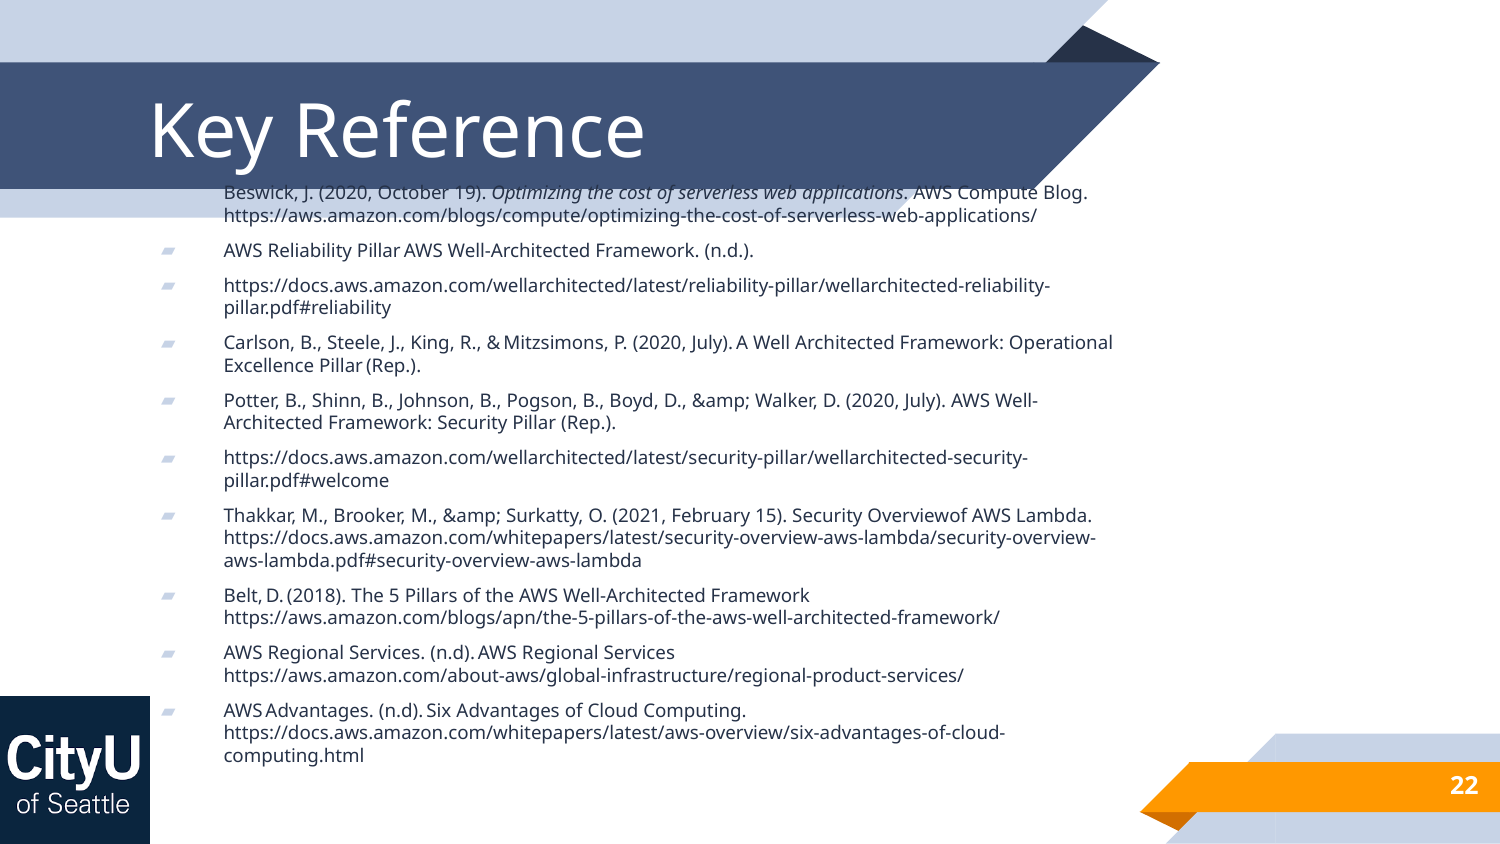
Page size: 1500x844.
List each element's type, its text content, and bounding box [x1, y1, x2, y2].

list Beswick, J. (2020, October 19). Optimizing the cost of serverless web applications. AWS Compute Blog. https://aws.amazon.com/blogs/compute/optimizing-the-cost-of-serverless-web-applications/ AWS Reliability Pillar AWS Well-Architected Framework. (n.d.). https://docs.aws.amazon.com/wellarchitected/latest/reliability-pillar/wellarchitected-reliability-pillar.pdf#reliability Carlson, B., Steele, J., King, R., & Mitzsimons, P. (2020, July). A Well Architected Framework: Operational Excellence Pillar (Rep.). Potter, B., Shinn, B., Johnson, B., Pogson, B., Boyd, D., &amp; Walker, D. (2020, July). AWS Well-Architected Framework: Security Pillar (Rep.). https://docs.aws.amazon.com/wellarchitected/latest/security-pillar/wellarchitected-security-pillar.pdf#welcome Thakkar, M., Brooker, M., &amp; Surkatty, O. (2021, February 15). Security Overviewof AWS Lambda. https://docs.aws.amazon.com/whitepapers/latest/security-overview-aws-lambda/security-overview-aws-lambda.pdf#security-overview-aws-lambda Belt, D. (2018). The 5 Pillars of the AWS Well-Architected Framework https://aws.amazon.com/blogs/apn/the-5-pillars-of-the-aws-well-architected-framework/ AWS Regional Services. (n.d). AWS Regional Services https://aws.amazon.com/about-aws/global-infrastructure/regional-product-services/ AWS Advantages. (n.d). Six Advantages of Cloud Computing. https://docs.aws.amazon.com/whitepapers/latest/aws-overview/six-advantages-of-cloud-computing.html [133, 285, 1140, 802]
title Key Reference [133, 64, 1035, 190]
slide_number 22 [1249, 760, 1494, 813]
picture [0, 696, 150, 844]
